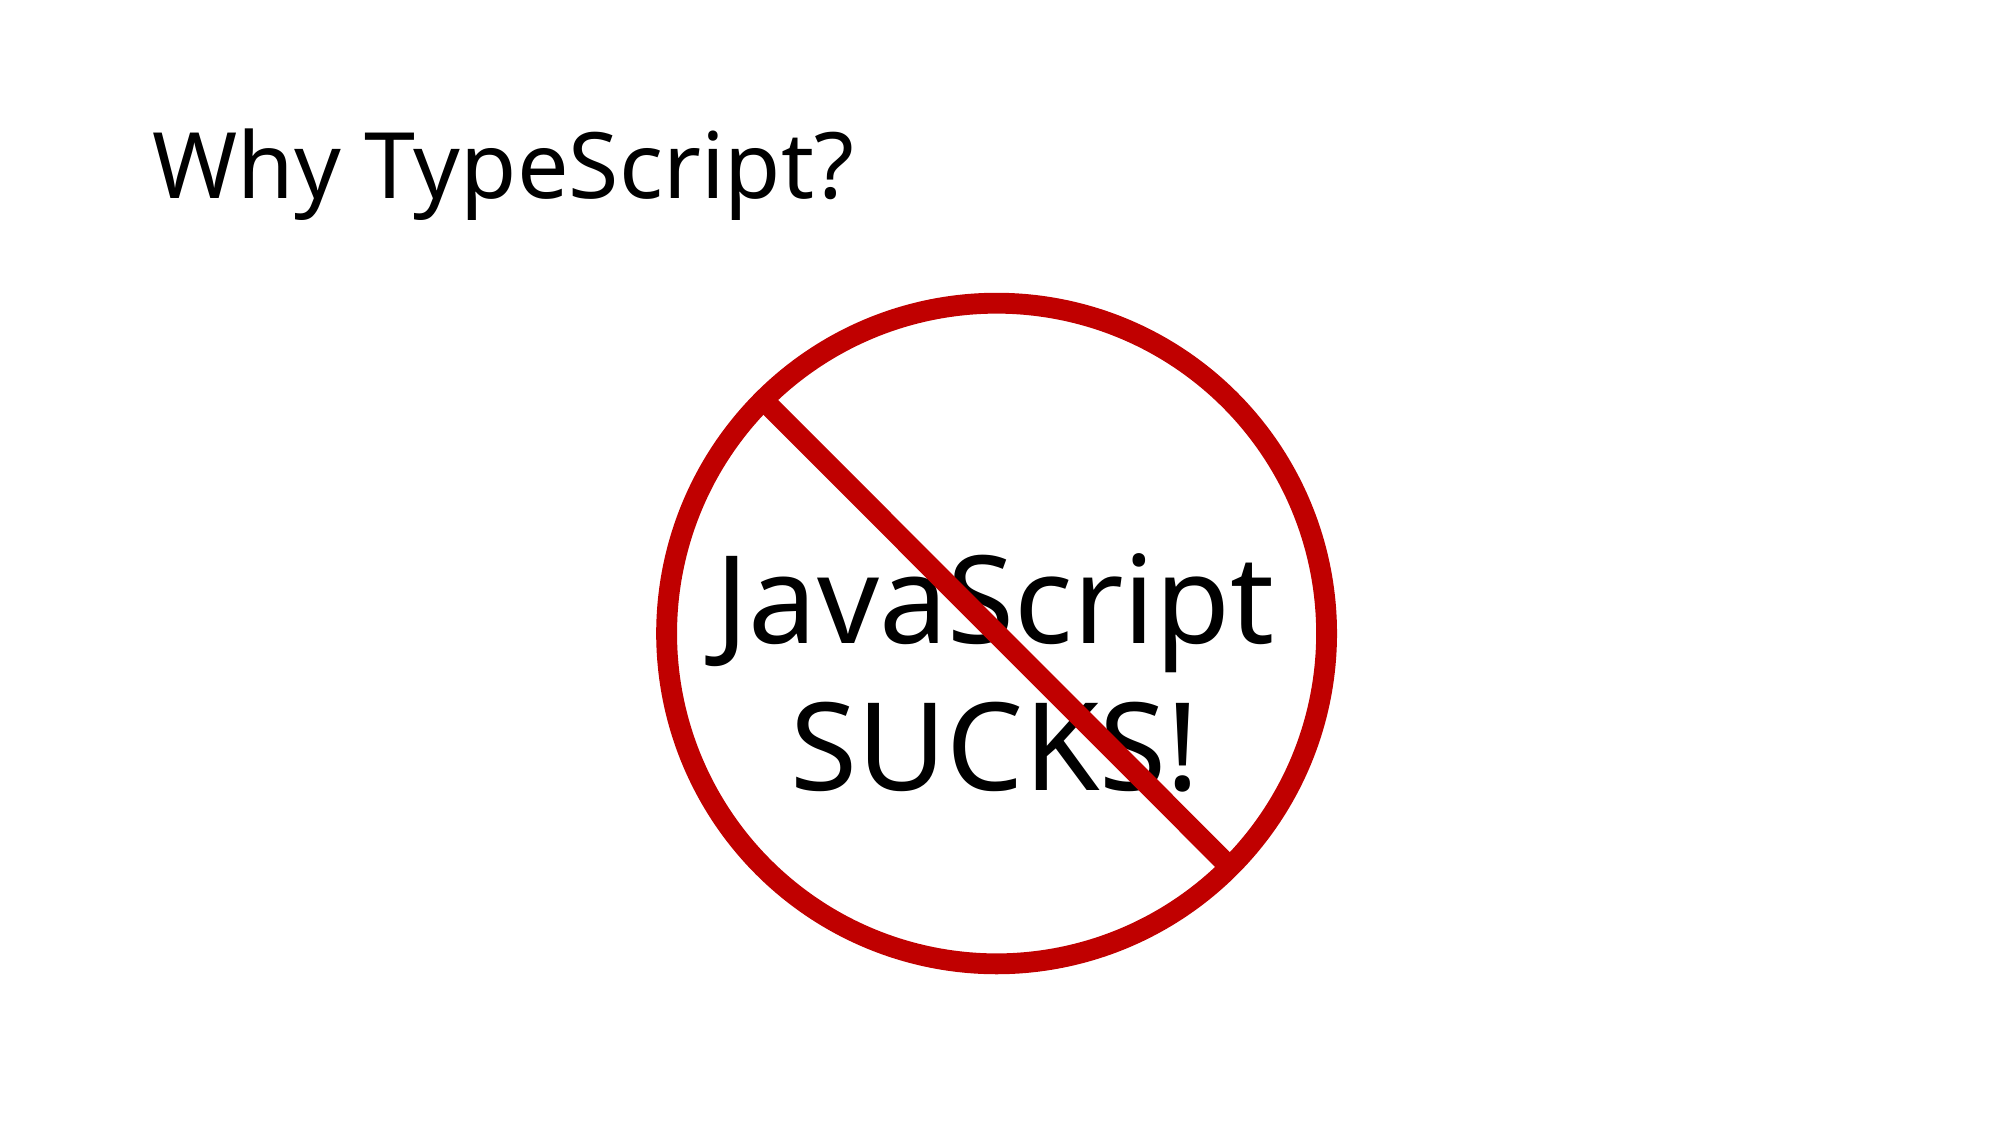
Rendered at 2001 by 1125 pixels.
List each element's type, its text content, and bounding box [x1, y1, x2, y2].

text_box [666, 303, 1327, 964]
title Why TypeScript? [137, 59, 1863, 278]
